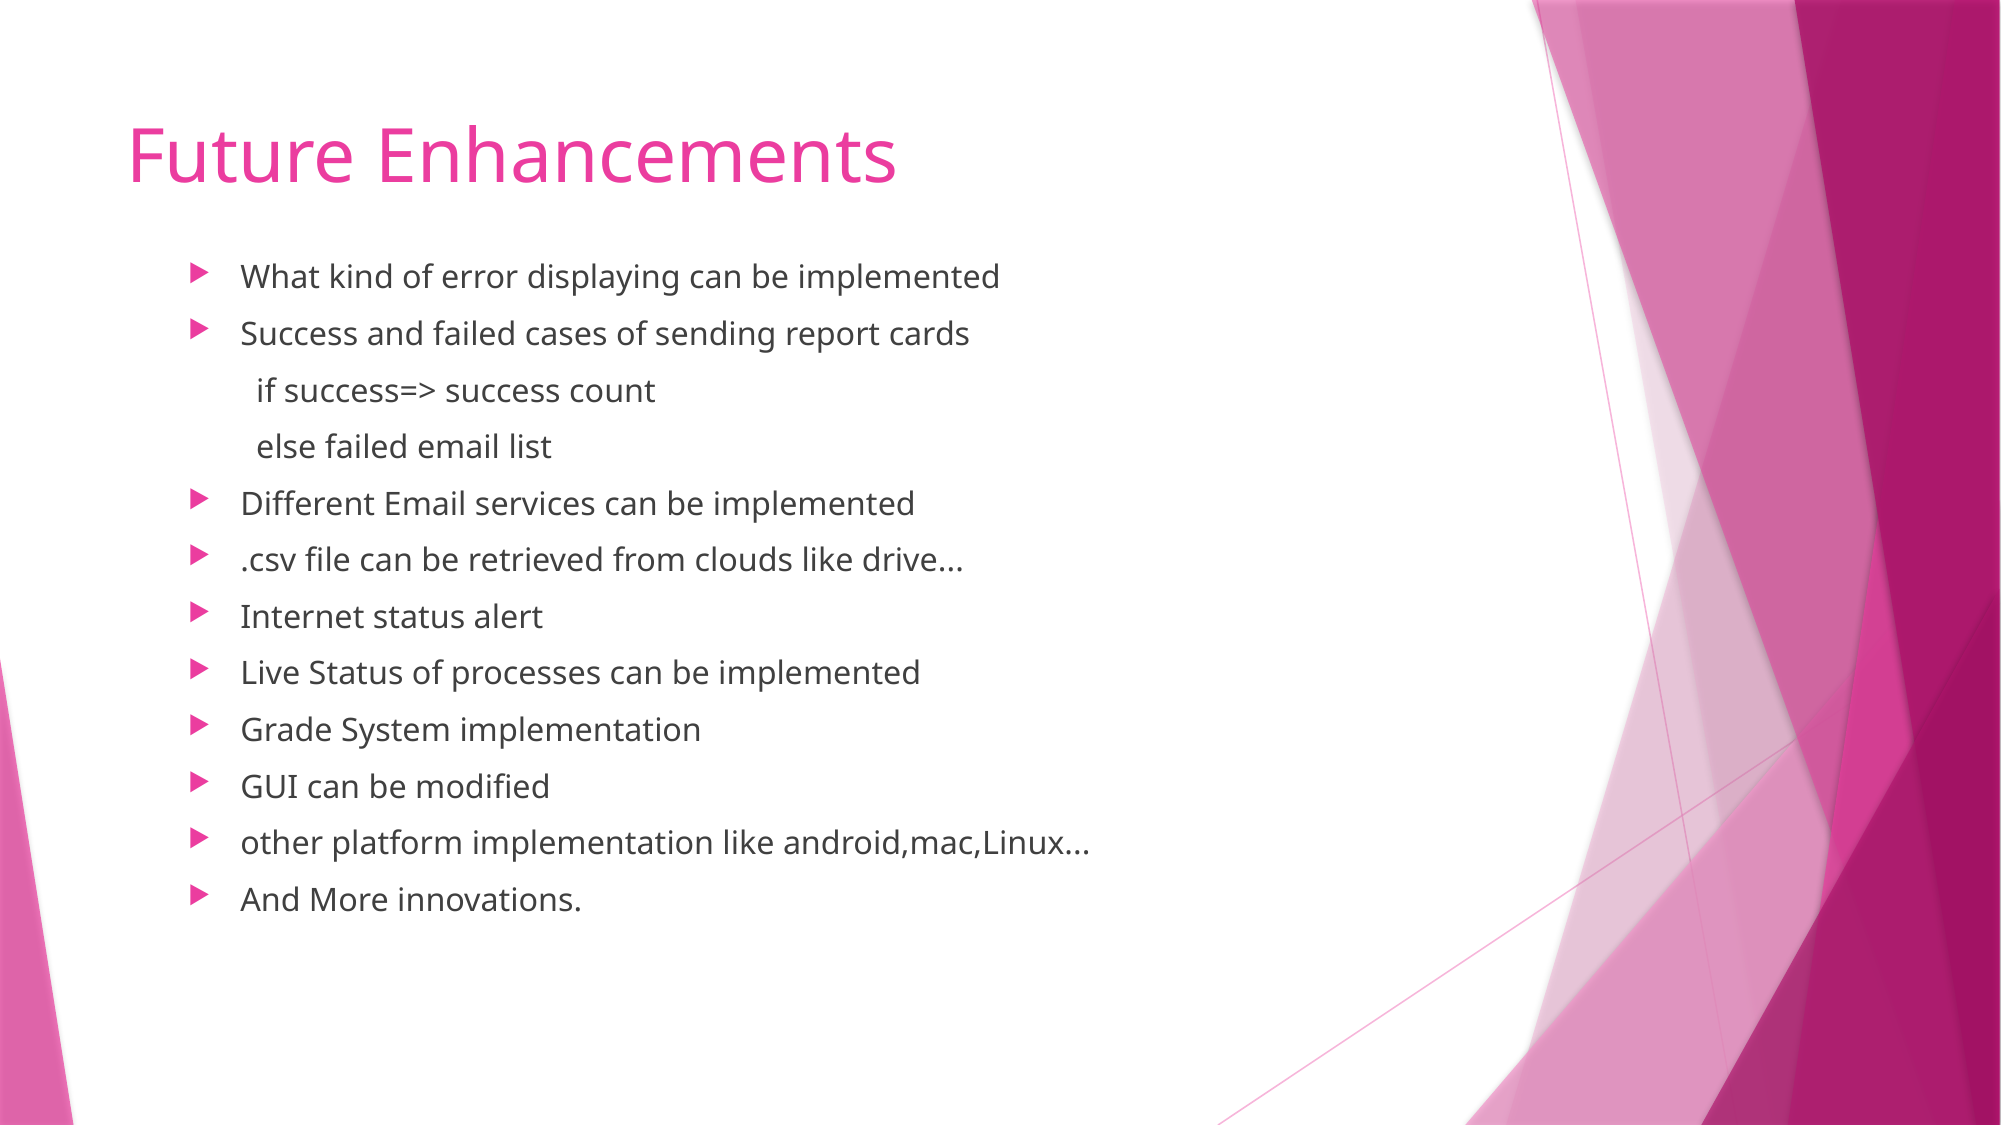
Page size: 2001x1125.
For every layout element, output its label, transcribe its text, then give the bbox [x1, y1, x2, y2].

list What kind of error displaying can be implemented Success and failed cases of sending report cards if success=> success count else failed email list Different Email services can be implemented .csv file can be retrieved from clouds like drive... Internet status alert Live Status of processes can be implemented Grade System implementation GUI can be modified other platform implementation like android,mac,Linux... And More innovations. [173, 249, 1584, 928]
title Future Enhancements [111, 99, 1522, 317]
